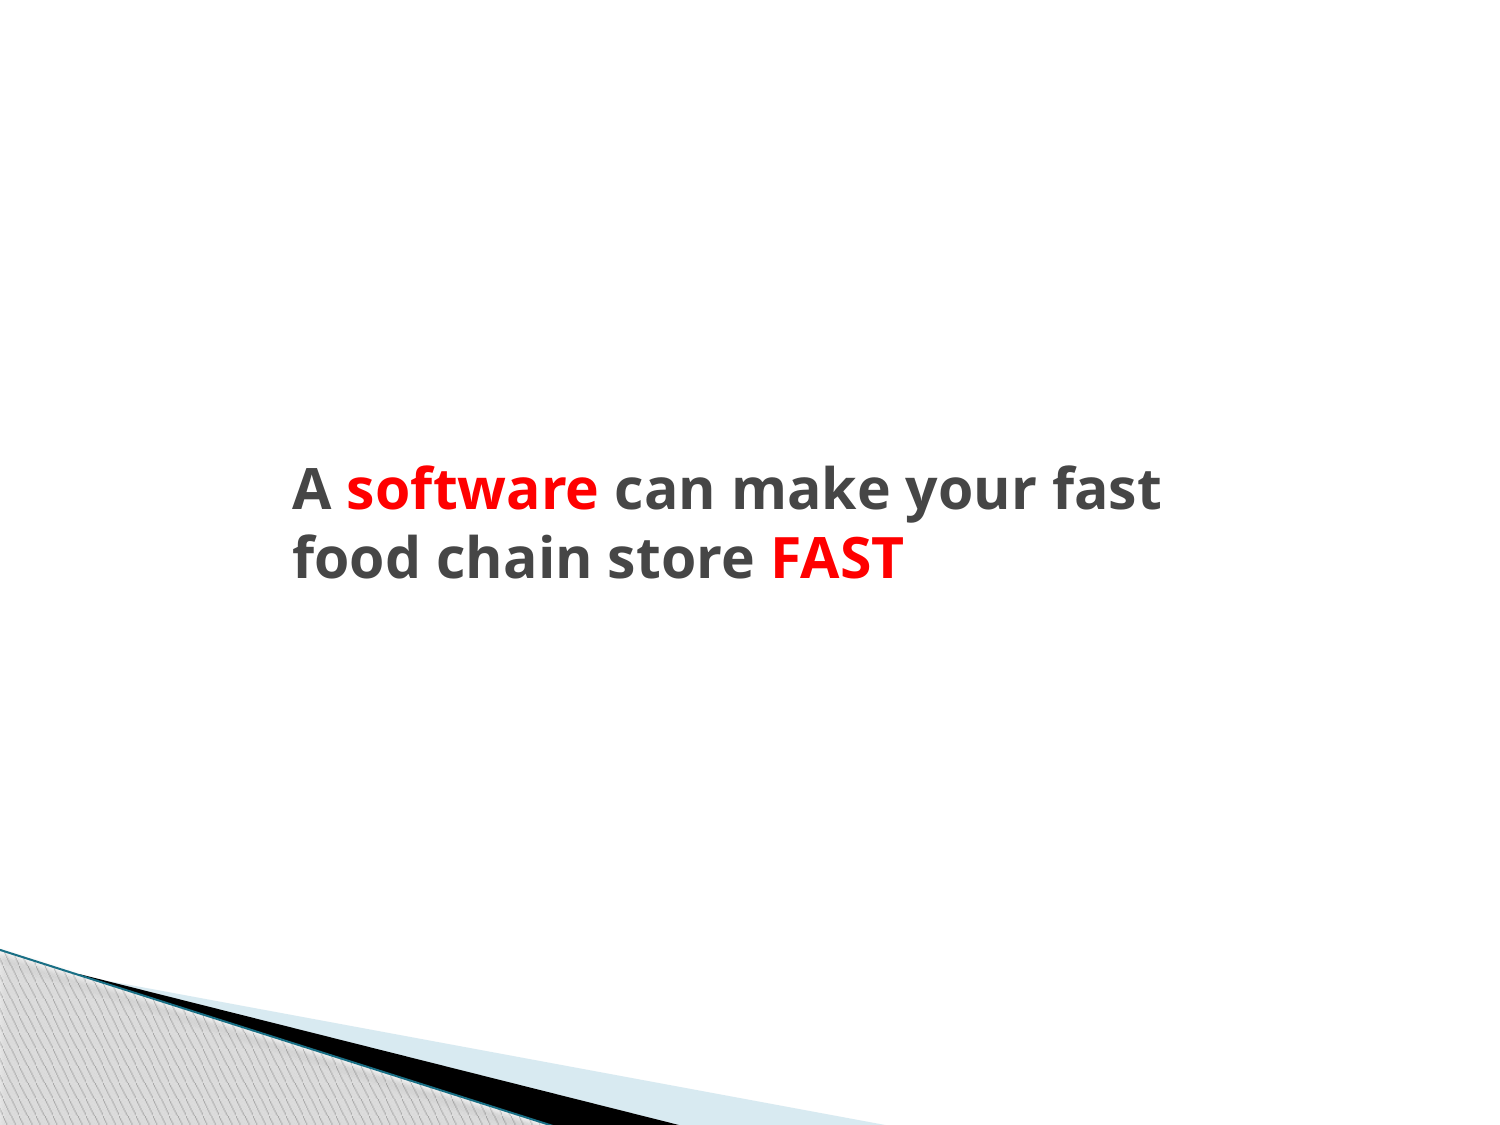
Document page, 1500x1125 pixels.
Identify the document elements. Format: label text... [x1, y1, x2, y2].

title A software can make your fast food chain store FAST [277, 444, 1223, 598]
